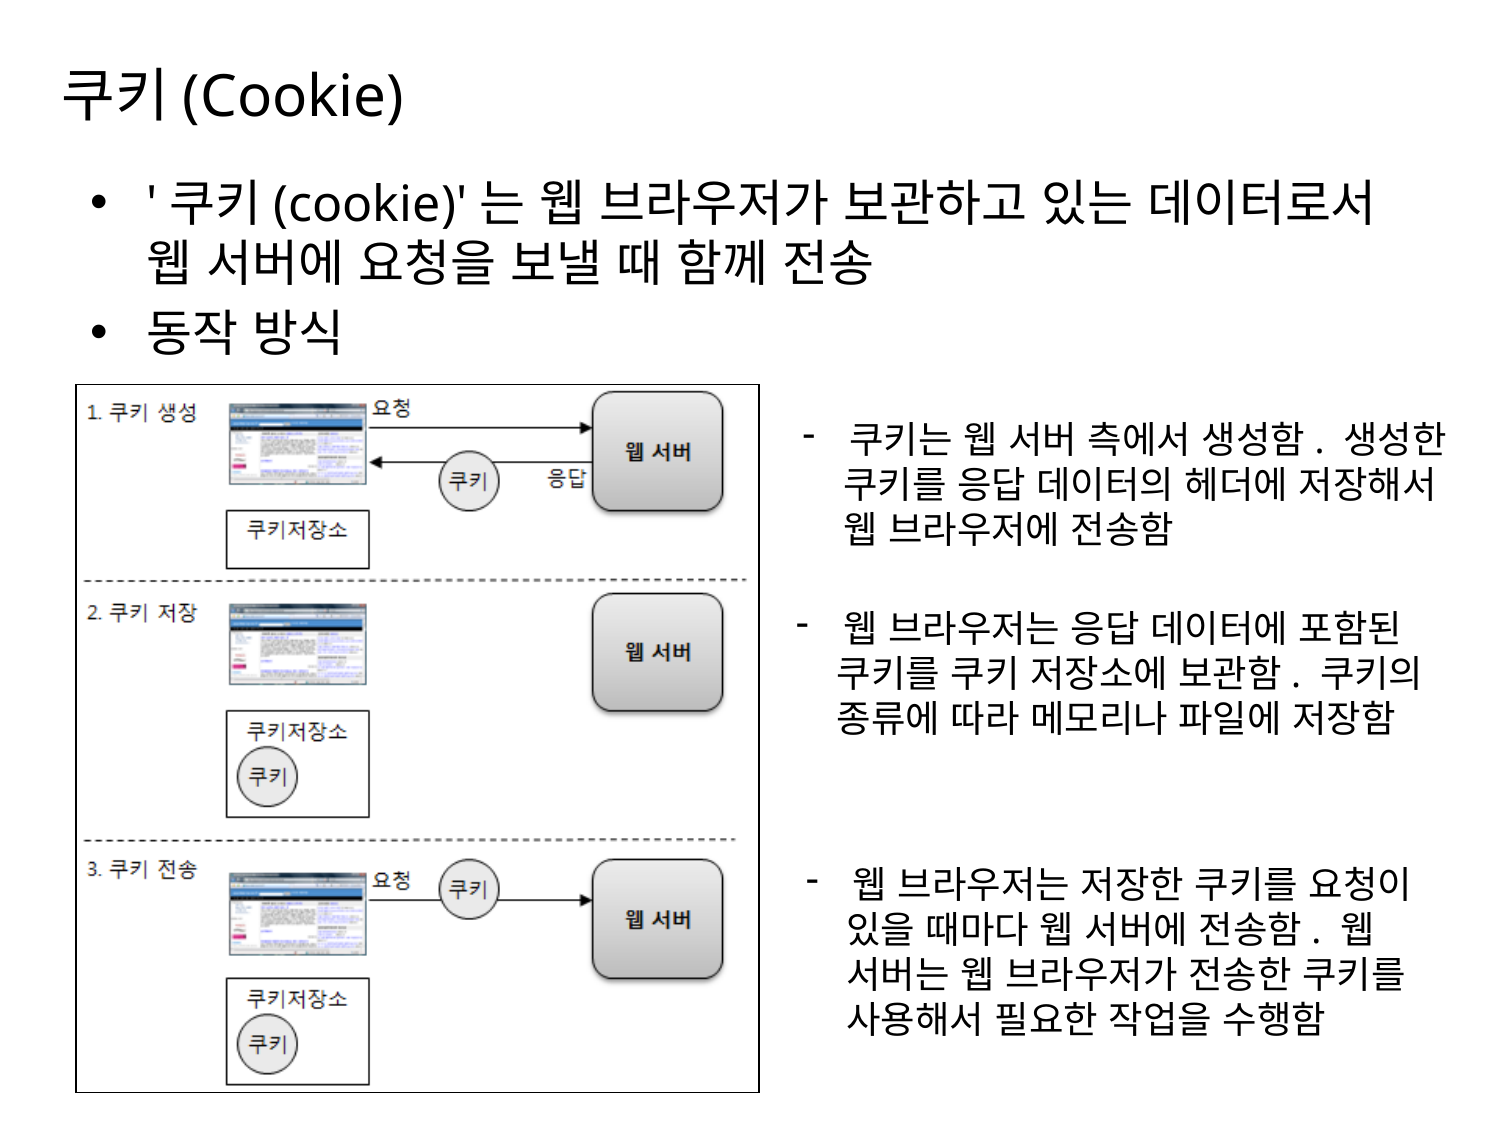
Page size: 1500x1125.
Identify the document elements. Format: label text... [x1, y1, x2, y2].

title 쿠키(Cookie) [46, 45, 1465, 141]
list '쿠키(cookie)'는 웹 브라우저가 보관하고 있는 데이터로서 웹 서버에 요청을 보낼 때 함께 전송 동작 방식 [75, 164, 1425, 1005]
picture [76, 385, 759, 1092]
text_box 쿠키는 웹 서버 측에서 생성함. 생성한 쿠키를 응답 데이터의 헤더에 저장해서 웹 브라우저에 전송함 [787, 408, 1462, 559]
text_box 웹 브라우저는 저장한 쿠키를 요청이 있을 때마다 웹 서버에 전송함. 웹 서버는 웹 브라우저가 전송한 쿠키를 사용해서 필요한 작업을 수행함 [791, 853, 1428, 1049]
text_box 웹 브라우저는 응답 데이터에 포함된 쿠키를 쿠키 저장소에 보관함. 쿠키의 종류에 따라 메모리나 파일에 저장함 [781, 597, 1439, 748]
